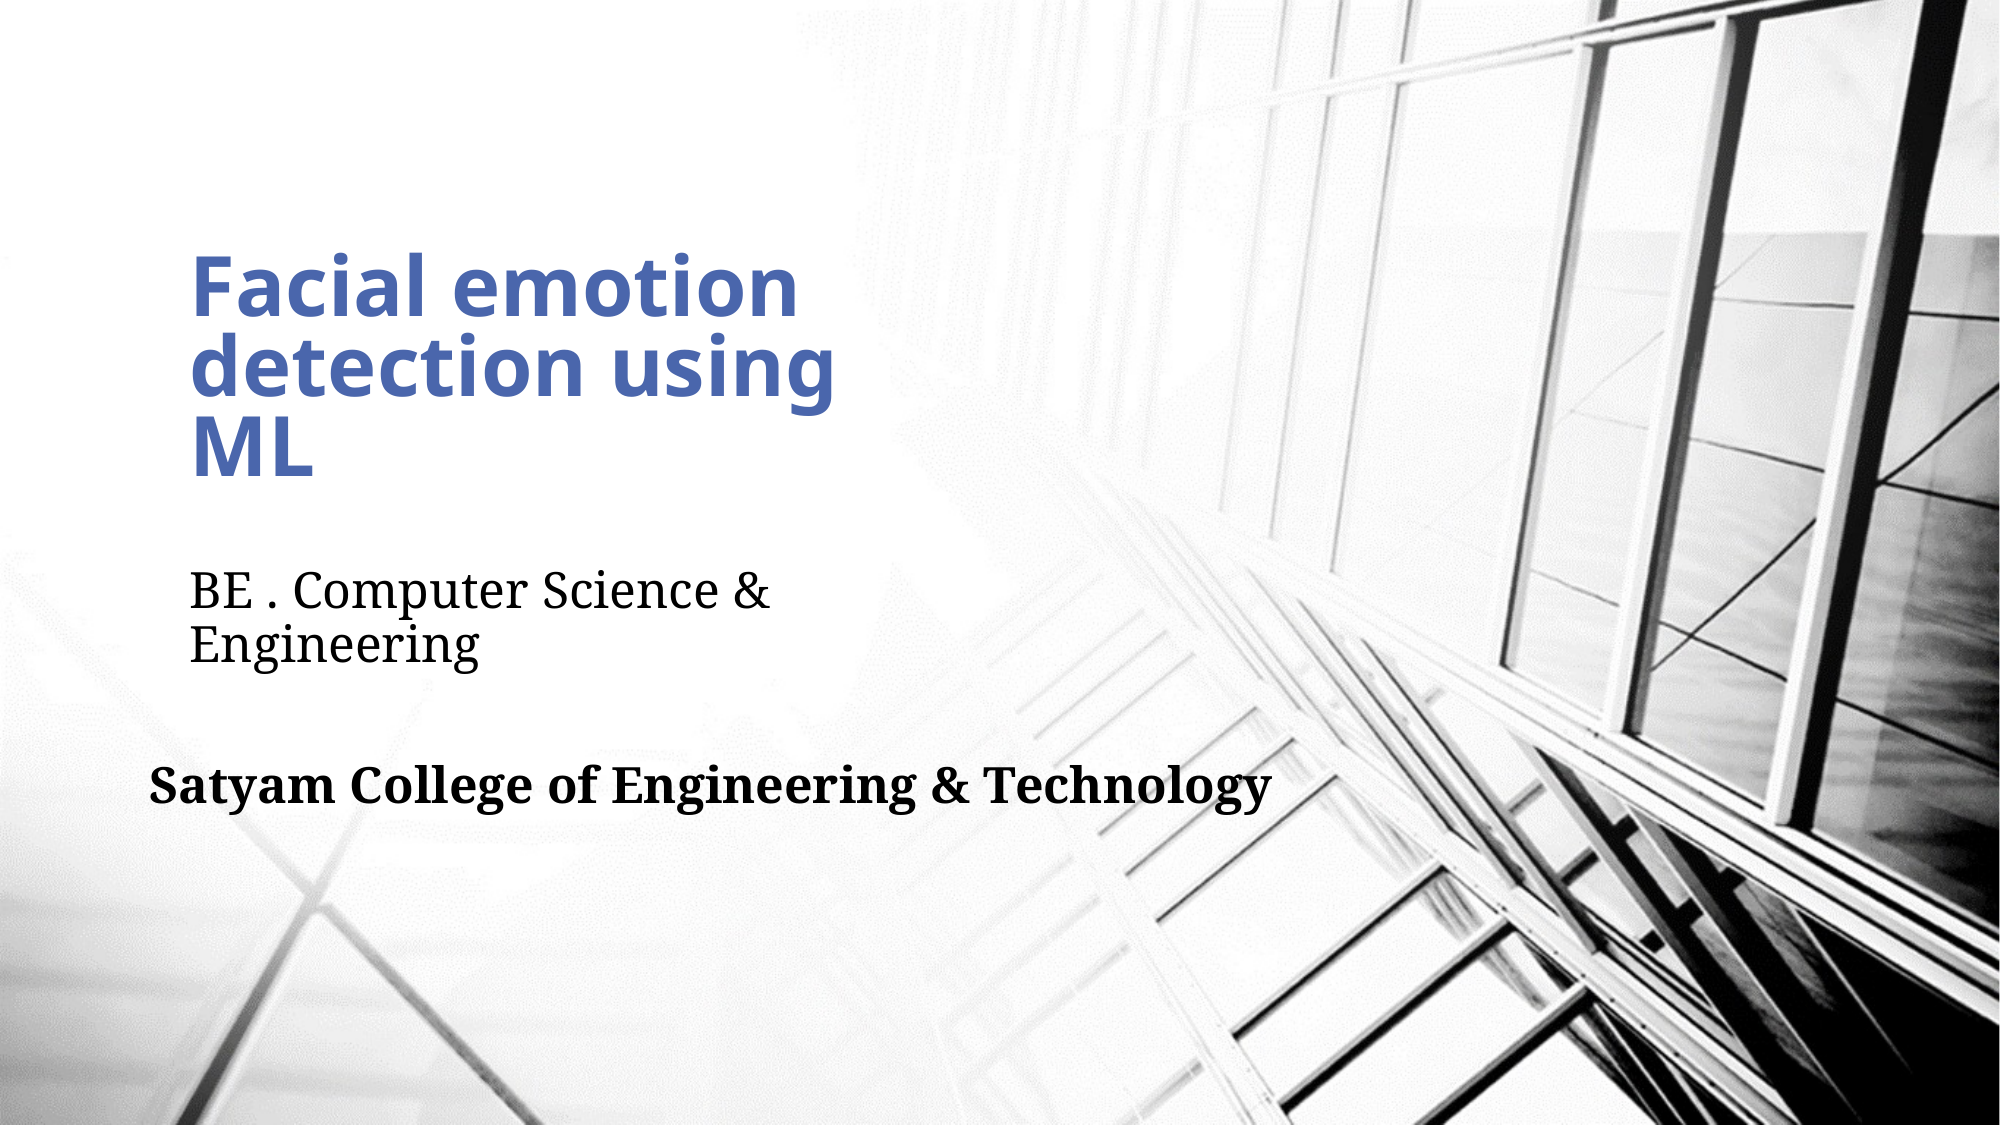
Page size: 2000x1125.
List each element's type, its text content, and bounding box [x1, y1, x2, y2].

title Facial emotion detection using ML [174, 87, 1000, 500]
picture [0, 0, 2000, 1125]
text_box Satyam College of Engineering & Technology [0, 745, 1382, 821]
subtitle BE . Computer Science & Engineering [174, 558, 1000, 688]
